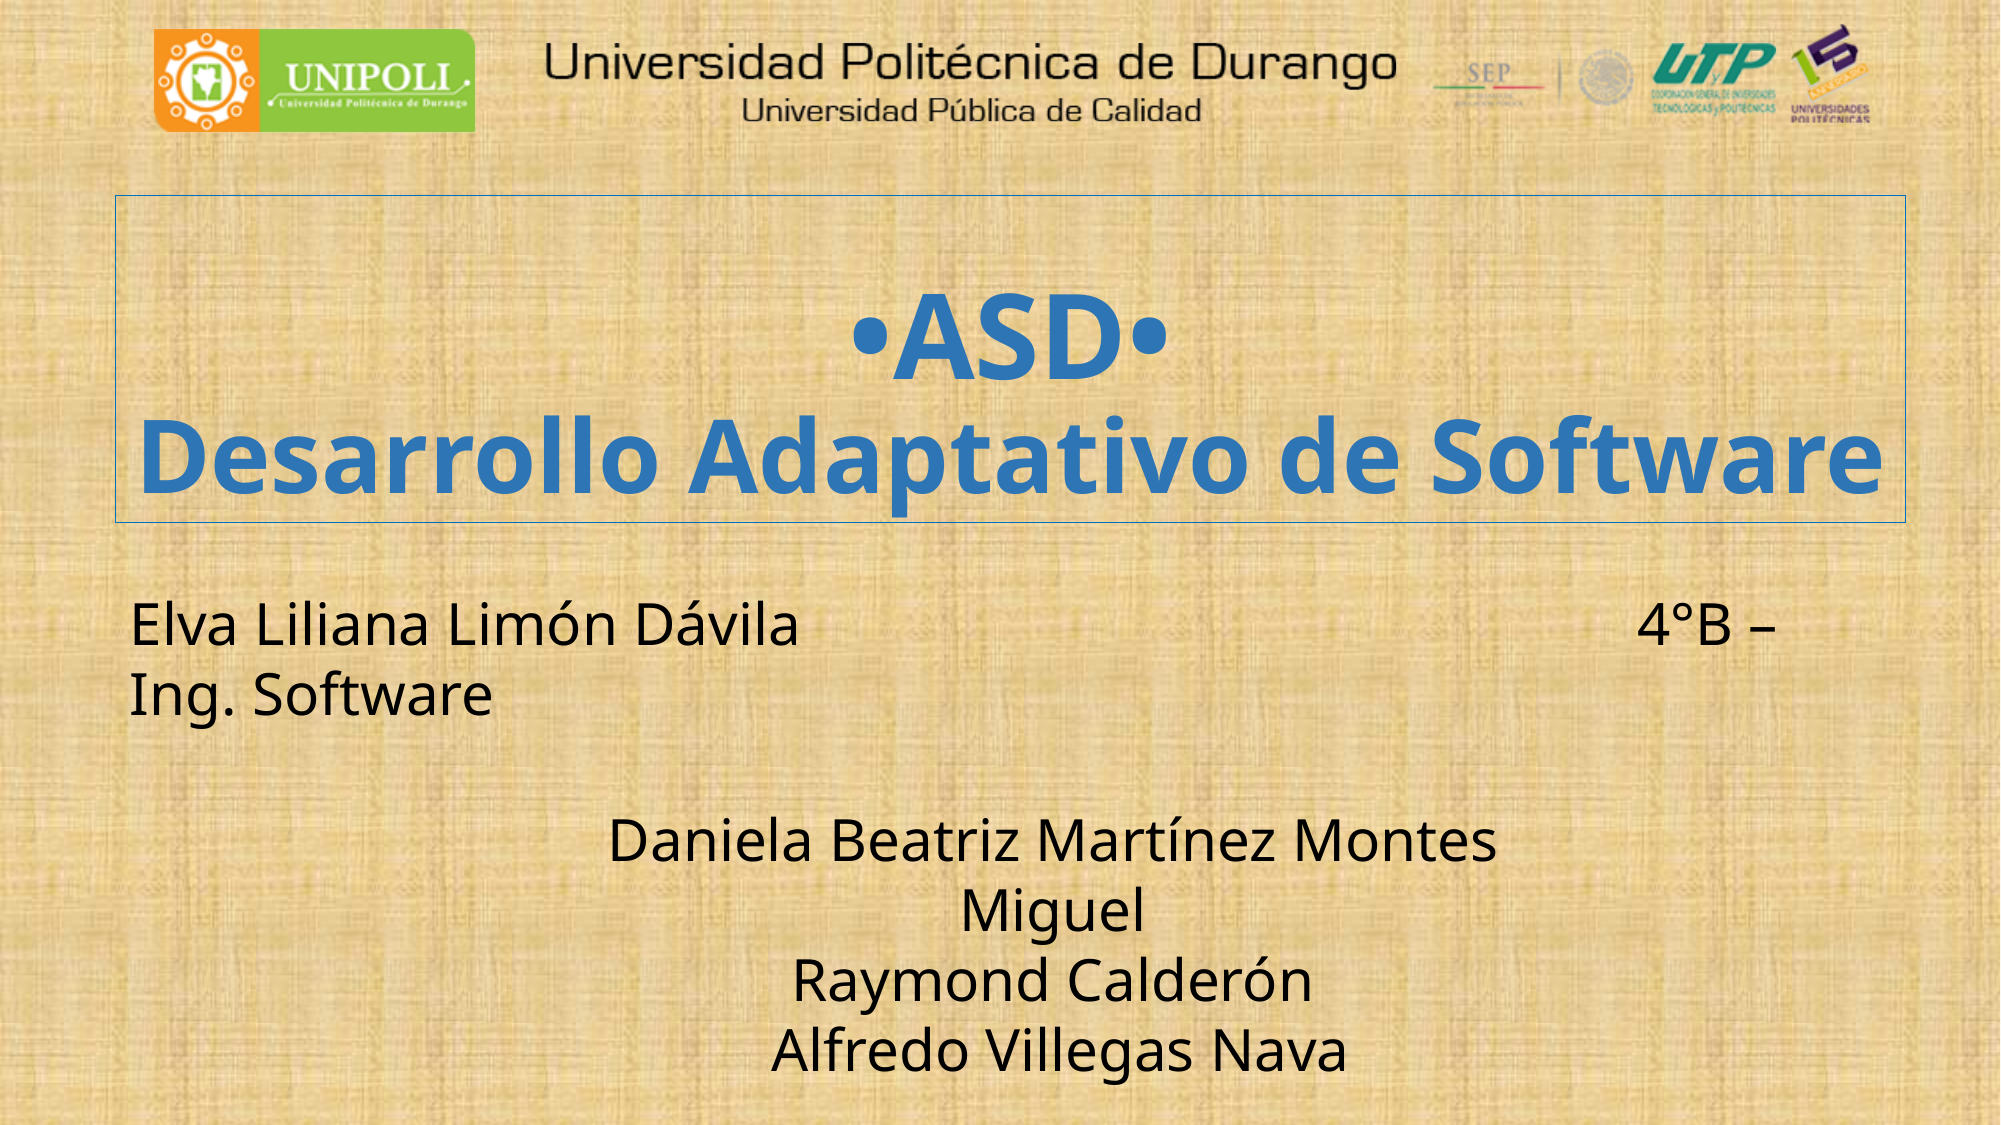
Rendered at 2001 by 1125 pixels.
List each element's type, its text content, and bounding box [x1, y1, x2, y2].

picture [0, 0, 2001, 1125]
text_box Elva Liliana Limón Dávila 4°B – Ing. Software [115, 579, 1906, 735]
text_box Daniela Beatriz Martínez Montes Miguel Raymond Calderón Alfredo Villegas Nava [592, 795, 1528, 1091]
title •ASD• Desarrollo Adaptativo de Software [115, 195, 1906, 523]
